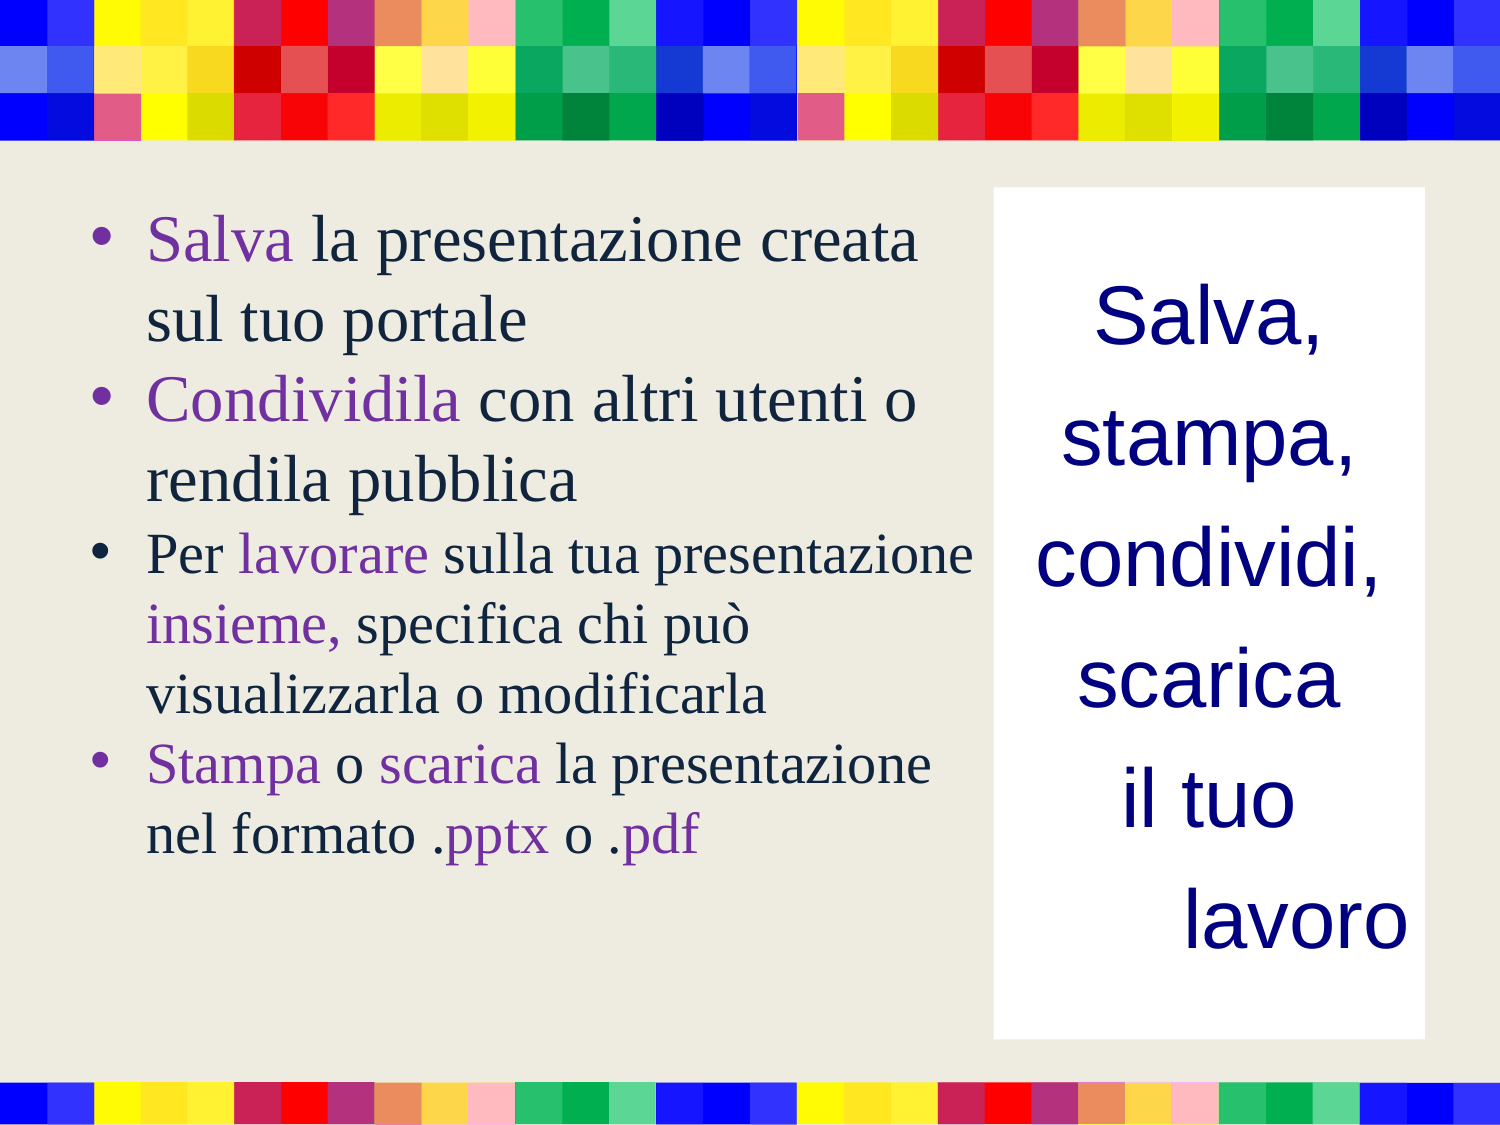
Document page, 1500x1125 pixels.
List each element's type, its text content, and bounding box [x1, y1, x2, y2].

list Salva la presentazione creata sul tuo portale Condividila con altri utenti o rendila pubblica Per lavorare sulla tua presentazione insieme, specifica chi può visualizzarla o modificarla Stampa o scarica la presentazione nel formato .pptx o .pdf [75, 187, 994, 1088]
title Salva, stampa, condividi, scarica il tuo lavoro [994, 187, 1425, 1040]
